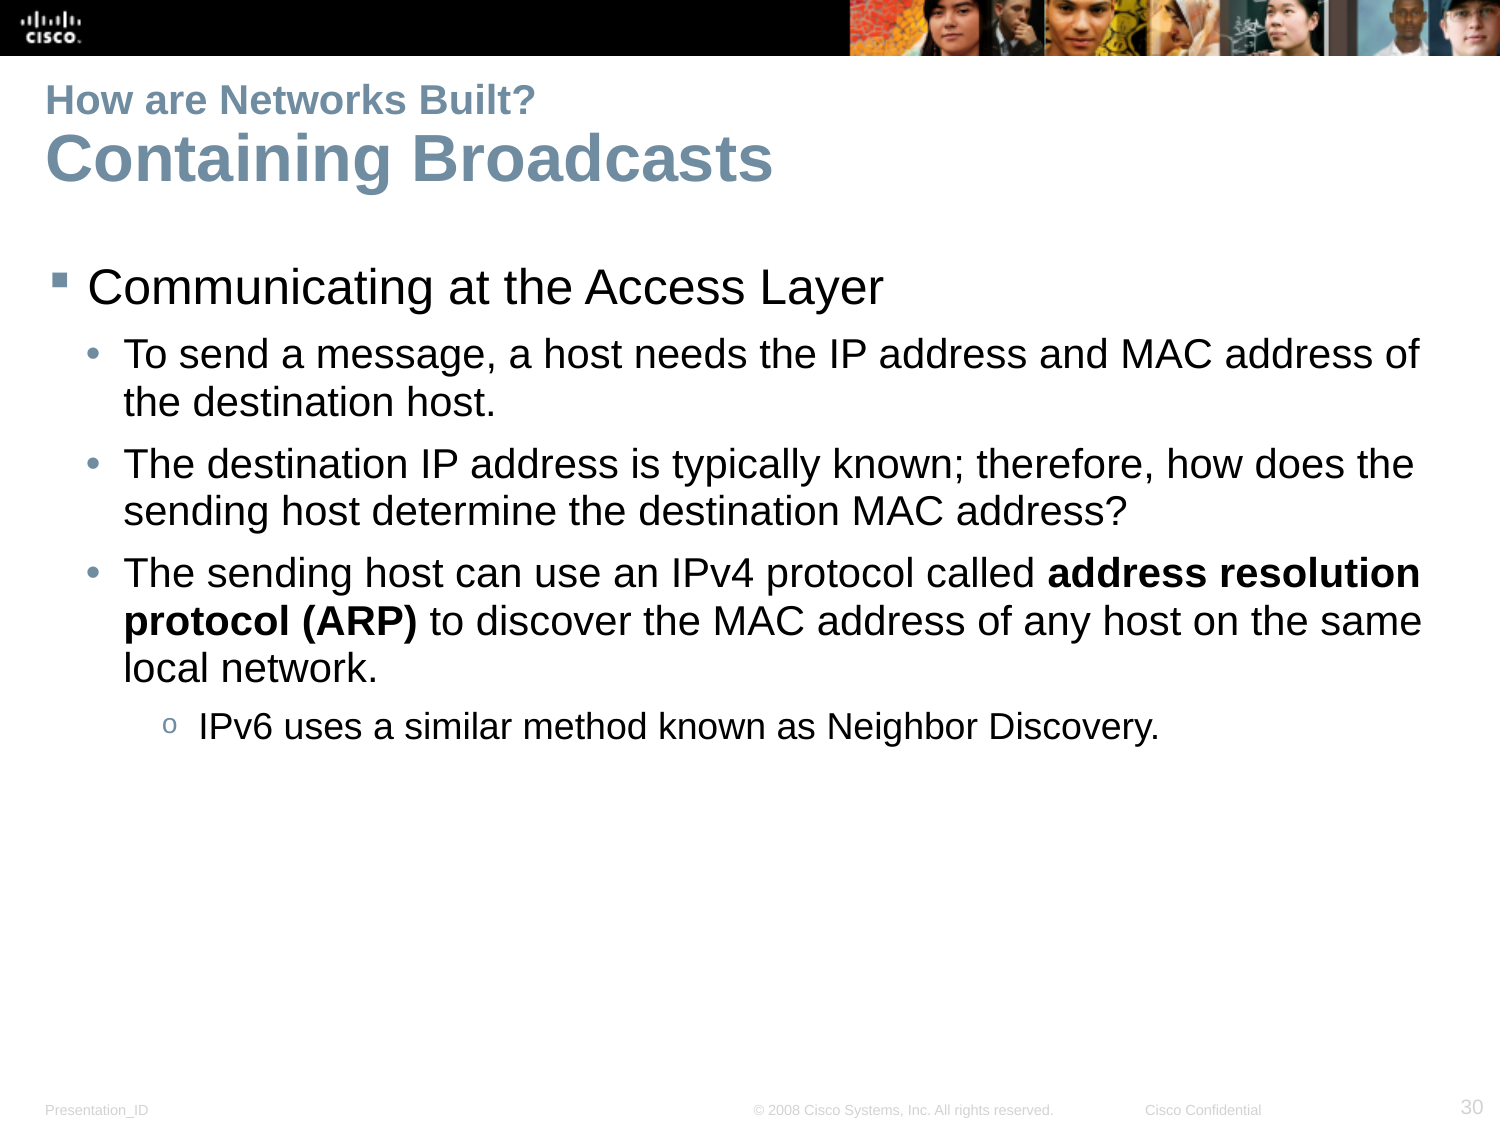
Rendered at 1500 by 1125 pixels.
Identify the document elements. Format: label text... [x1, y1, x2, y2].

list Communicating at the Access Layer To send a message, a host needs the IP address and MAC address of the destination host. The destination IP address is typically known; therefore, how does the sending host determine the destination MAC address? The sending host can use an IPv4 protocol called address resolution protocol (ARP) to discover the MAC address of any host on the same local network. IPv6 uses a similar method known as Neighbor Discovery. [34, 252, 1468, 1061]
title How are Networks Built? Containing Broadcasts [31, 64, 1471, 203]
picture [0, 0, 1500, 56]
